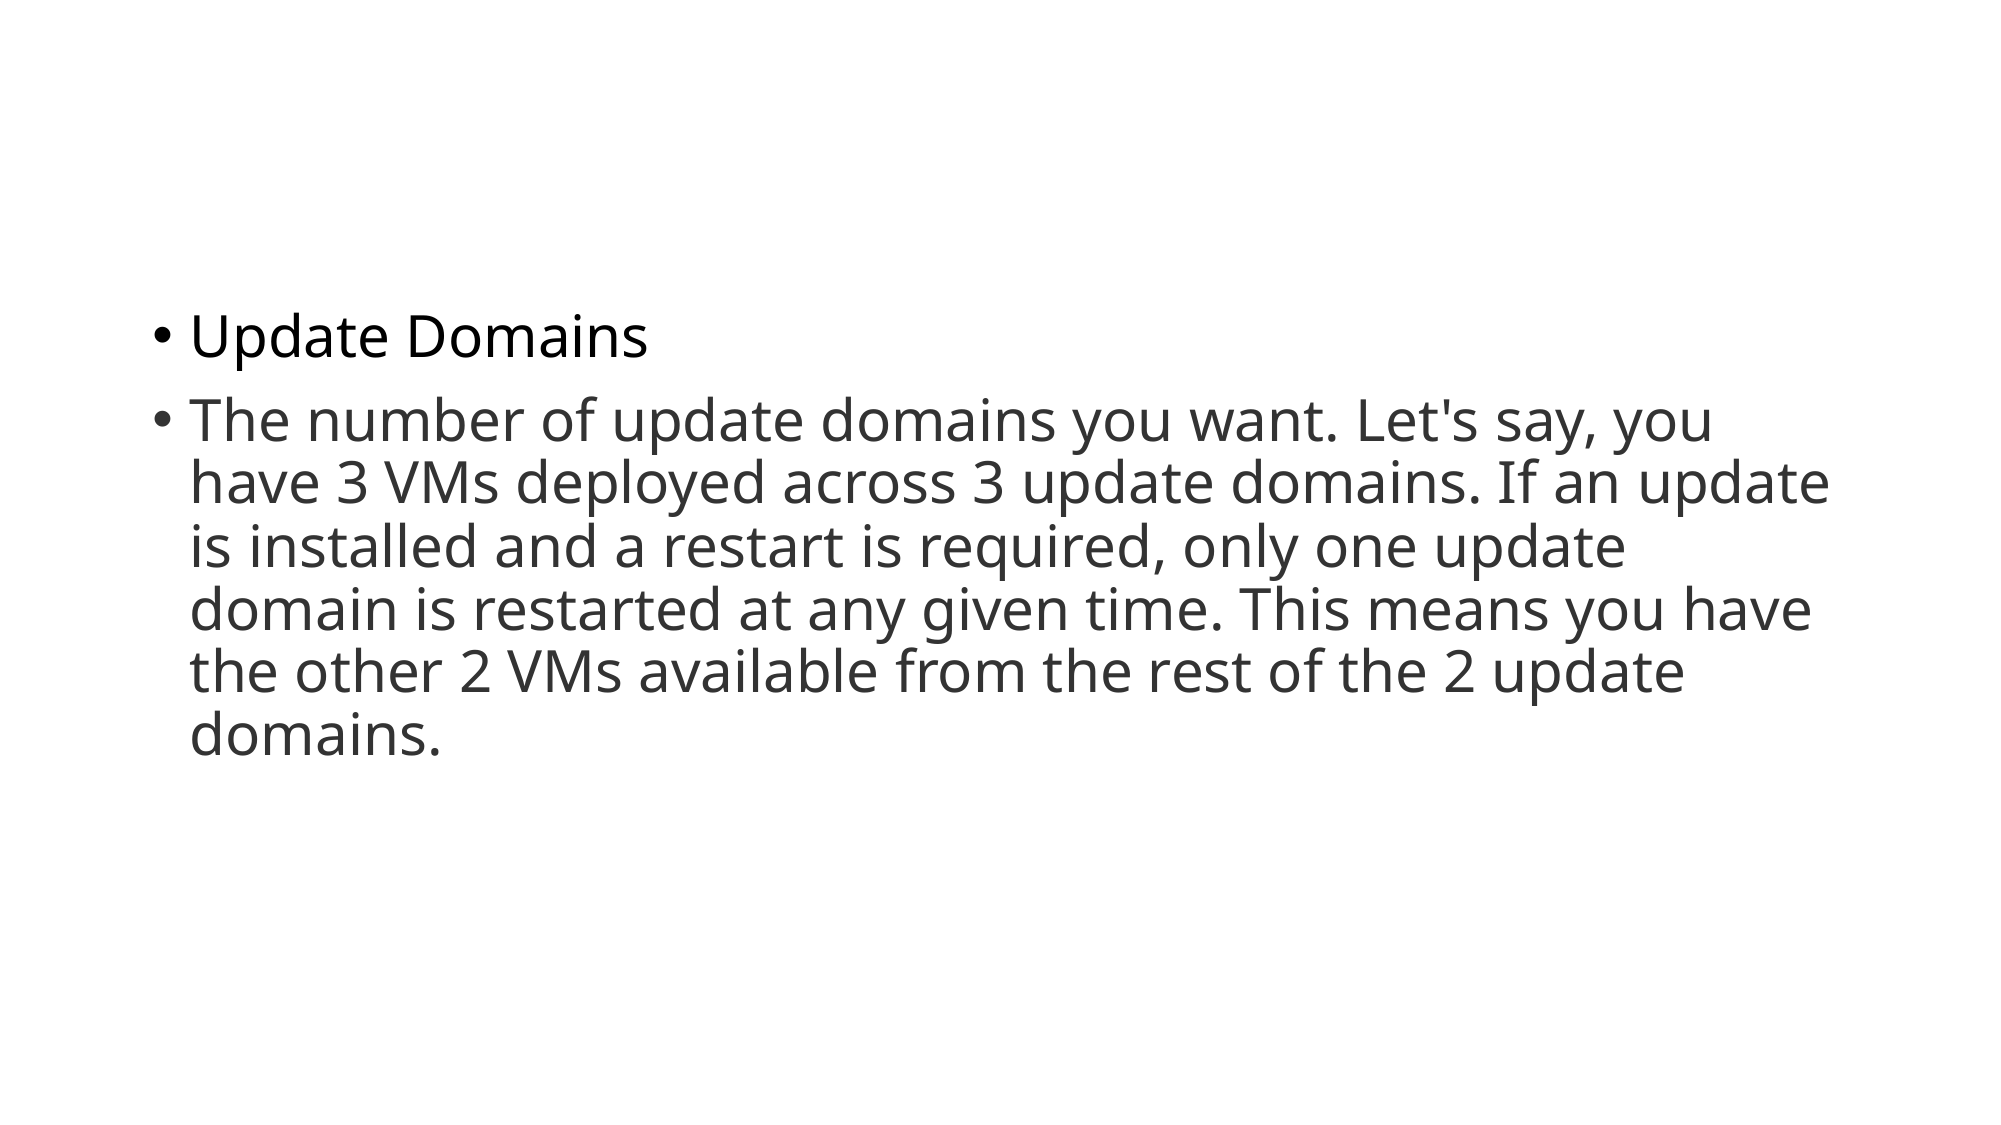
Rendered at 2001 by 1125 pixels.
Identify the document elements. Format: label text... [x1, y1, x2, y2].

list Update Domains The number of update domains you want. Let's say, you have 3 VMs deployed across 3 update domains. If an update is installed and a restart is required, only one update domain is restarted at any given time. This means you have the other 2 VMs available from the rest of the 2 update domains. [137, 299, 1863, 1014]
